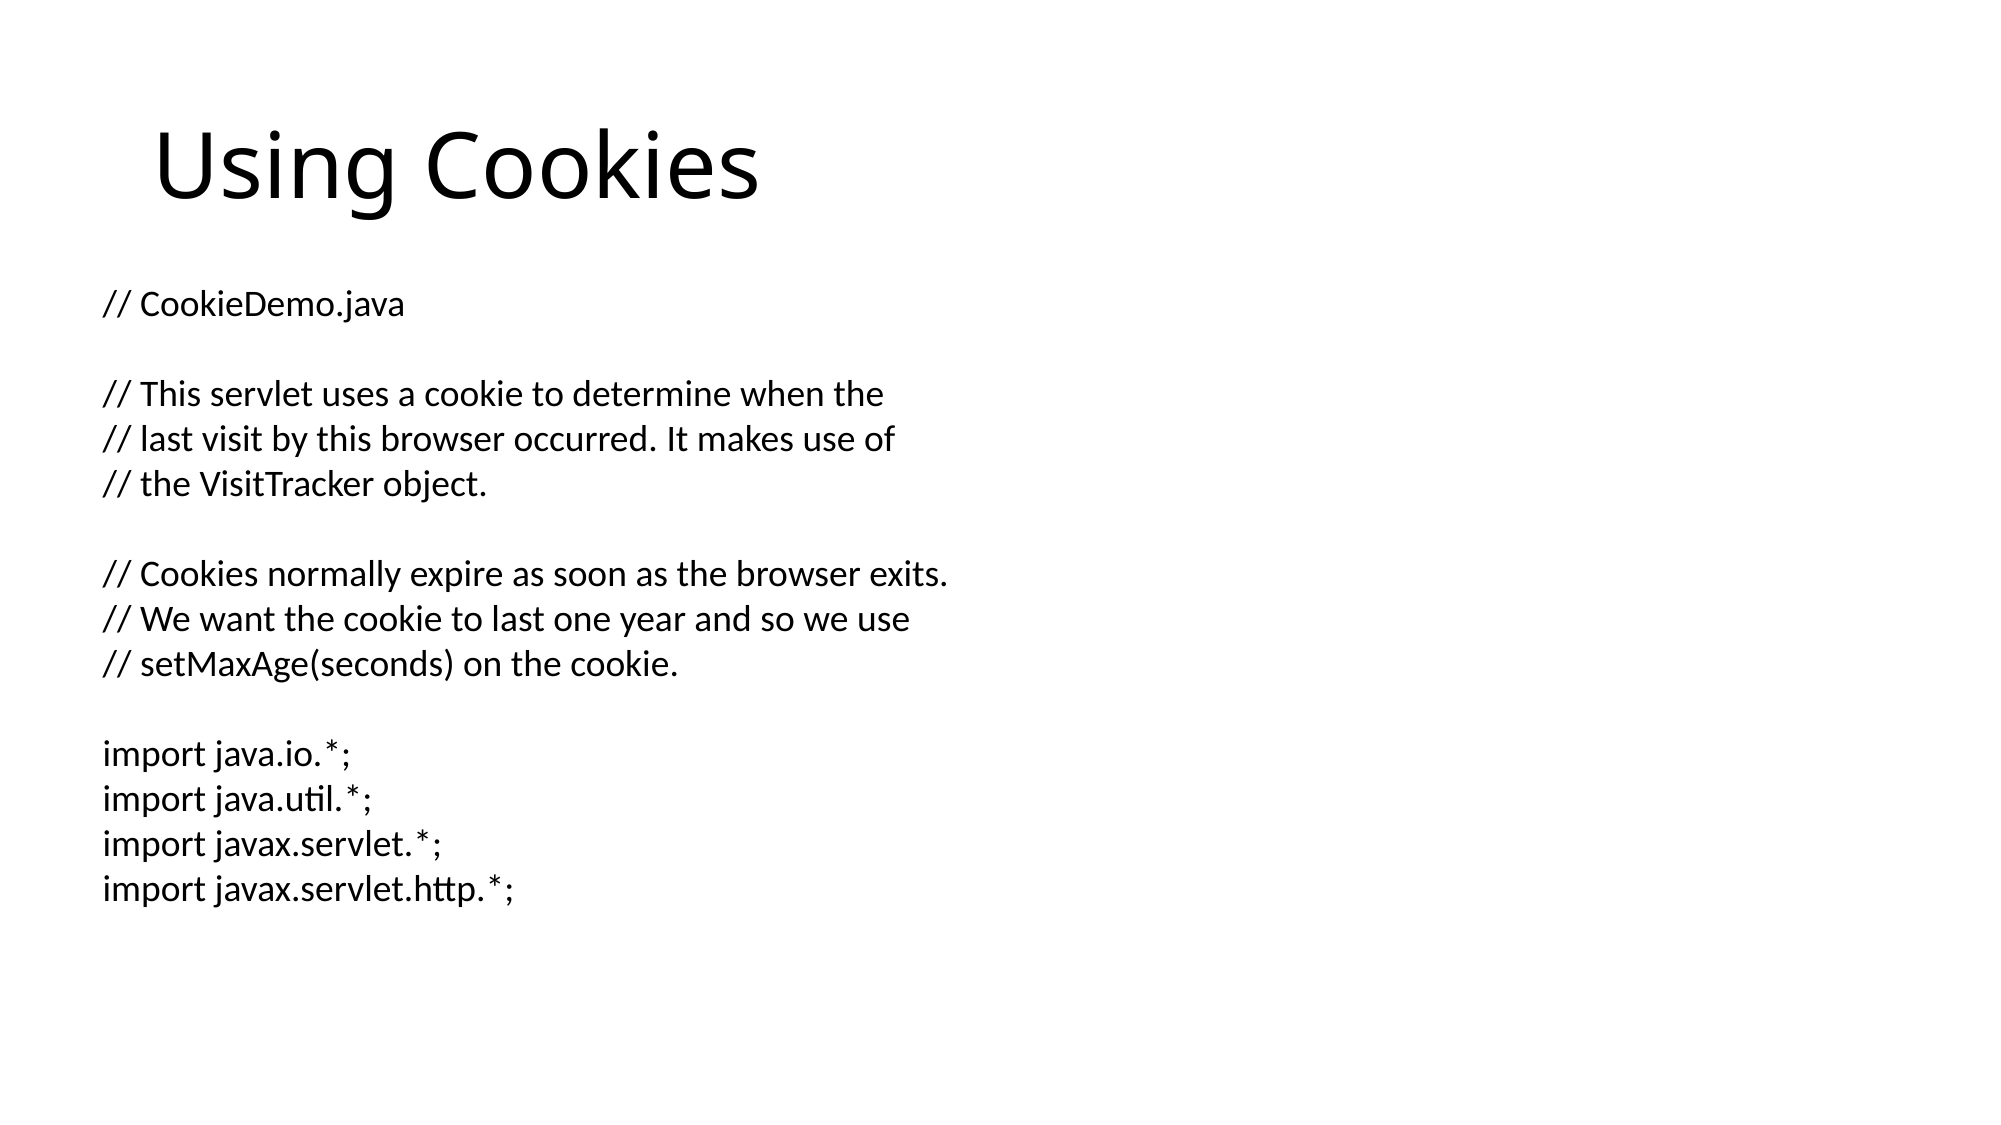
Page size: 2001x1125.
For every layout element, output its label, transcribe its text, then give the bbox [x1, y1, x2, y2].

title Using Cookies [137, 59, 1863, 278]
text_box // CookieDemo.java // This servlet uses a cookie to determine when the // last visit by this browser occurred. It makes use of // the VisitTracker object. // Cookies normally expire as soon as the browser exits. // We want the cookie to last one year and so we use // setMaxAge(seconds) on the cookie. import java.io.*; import java.util.*; import javax.servlet.*; import javax.servlet.http.*; [87, 271, 965, 917]
